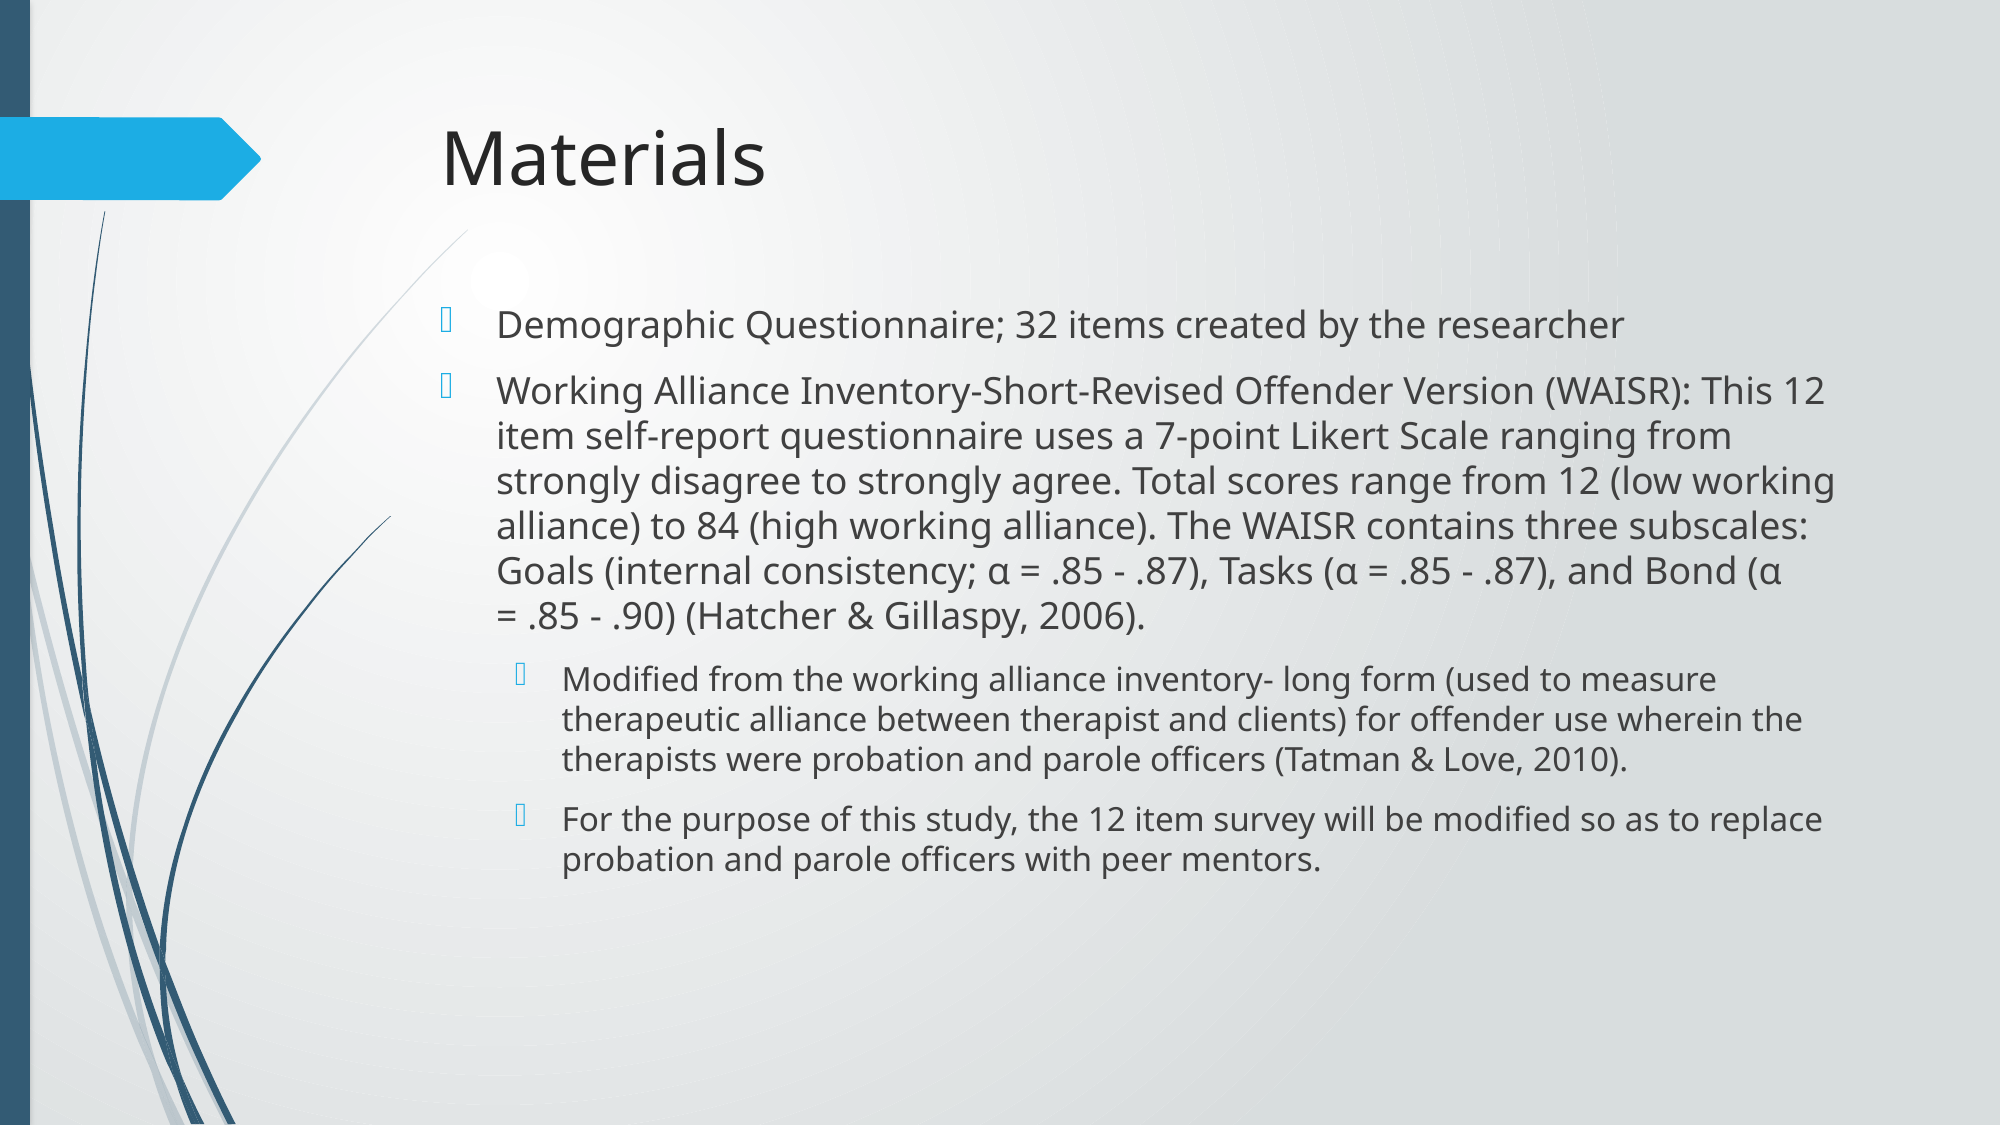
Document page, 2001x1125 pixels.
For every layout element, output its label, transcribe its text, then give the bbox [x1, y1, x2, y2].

list Demographic Questionnaire; 32 items created by the researcher Working Alliance Inventory-Short-Revised Offender Version (WAISR): This 12 item self-report questionnaire uses a 7-point Likert Scale ranging from strongly disagree to strongly agree. Total scores range from 12 (low working alliance) to 84 (high working alliance). The WAISR contains three subscales: Goals (internal consistency; α = .85 - .87), Tasks (α = .85 - .87), and Bond (α = .85 - .90) (Hatcher & Gillaspy, 2006). Modified from the working alliance inventory- long form (used to measure therapeutic alliance between therapist and clients) for offender use wherein the therapists were probation and parole officers (Tatman & Love, 2010). For the purpose of this study, the 12 item survey will be modified so as to replace probation and parole officers with peer mentors. [424, 293, 1888, 970]
title Materials [425, 102, 1888, 293]
